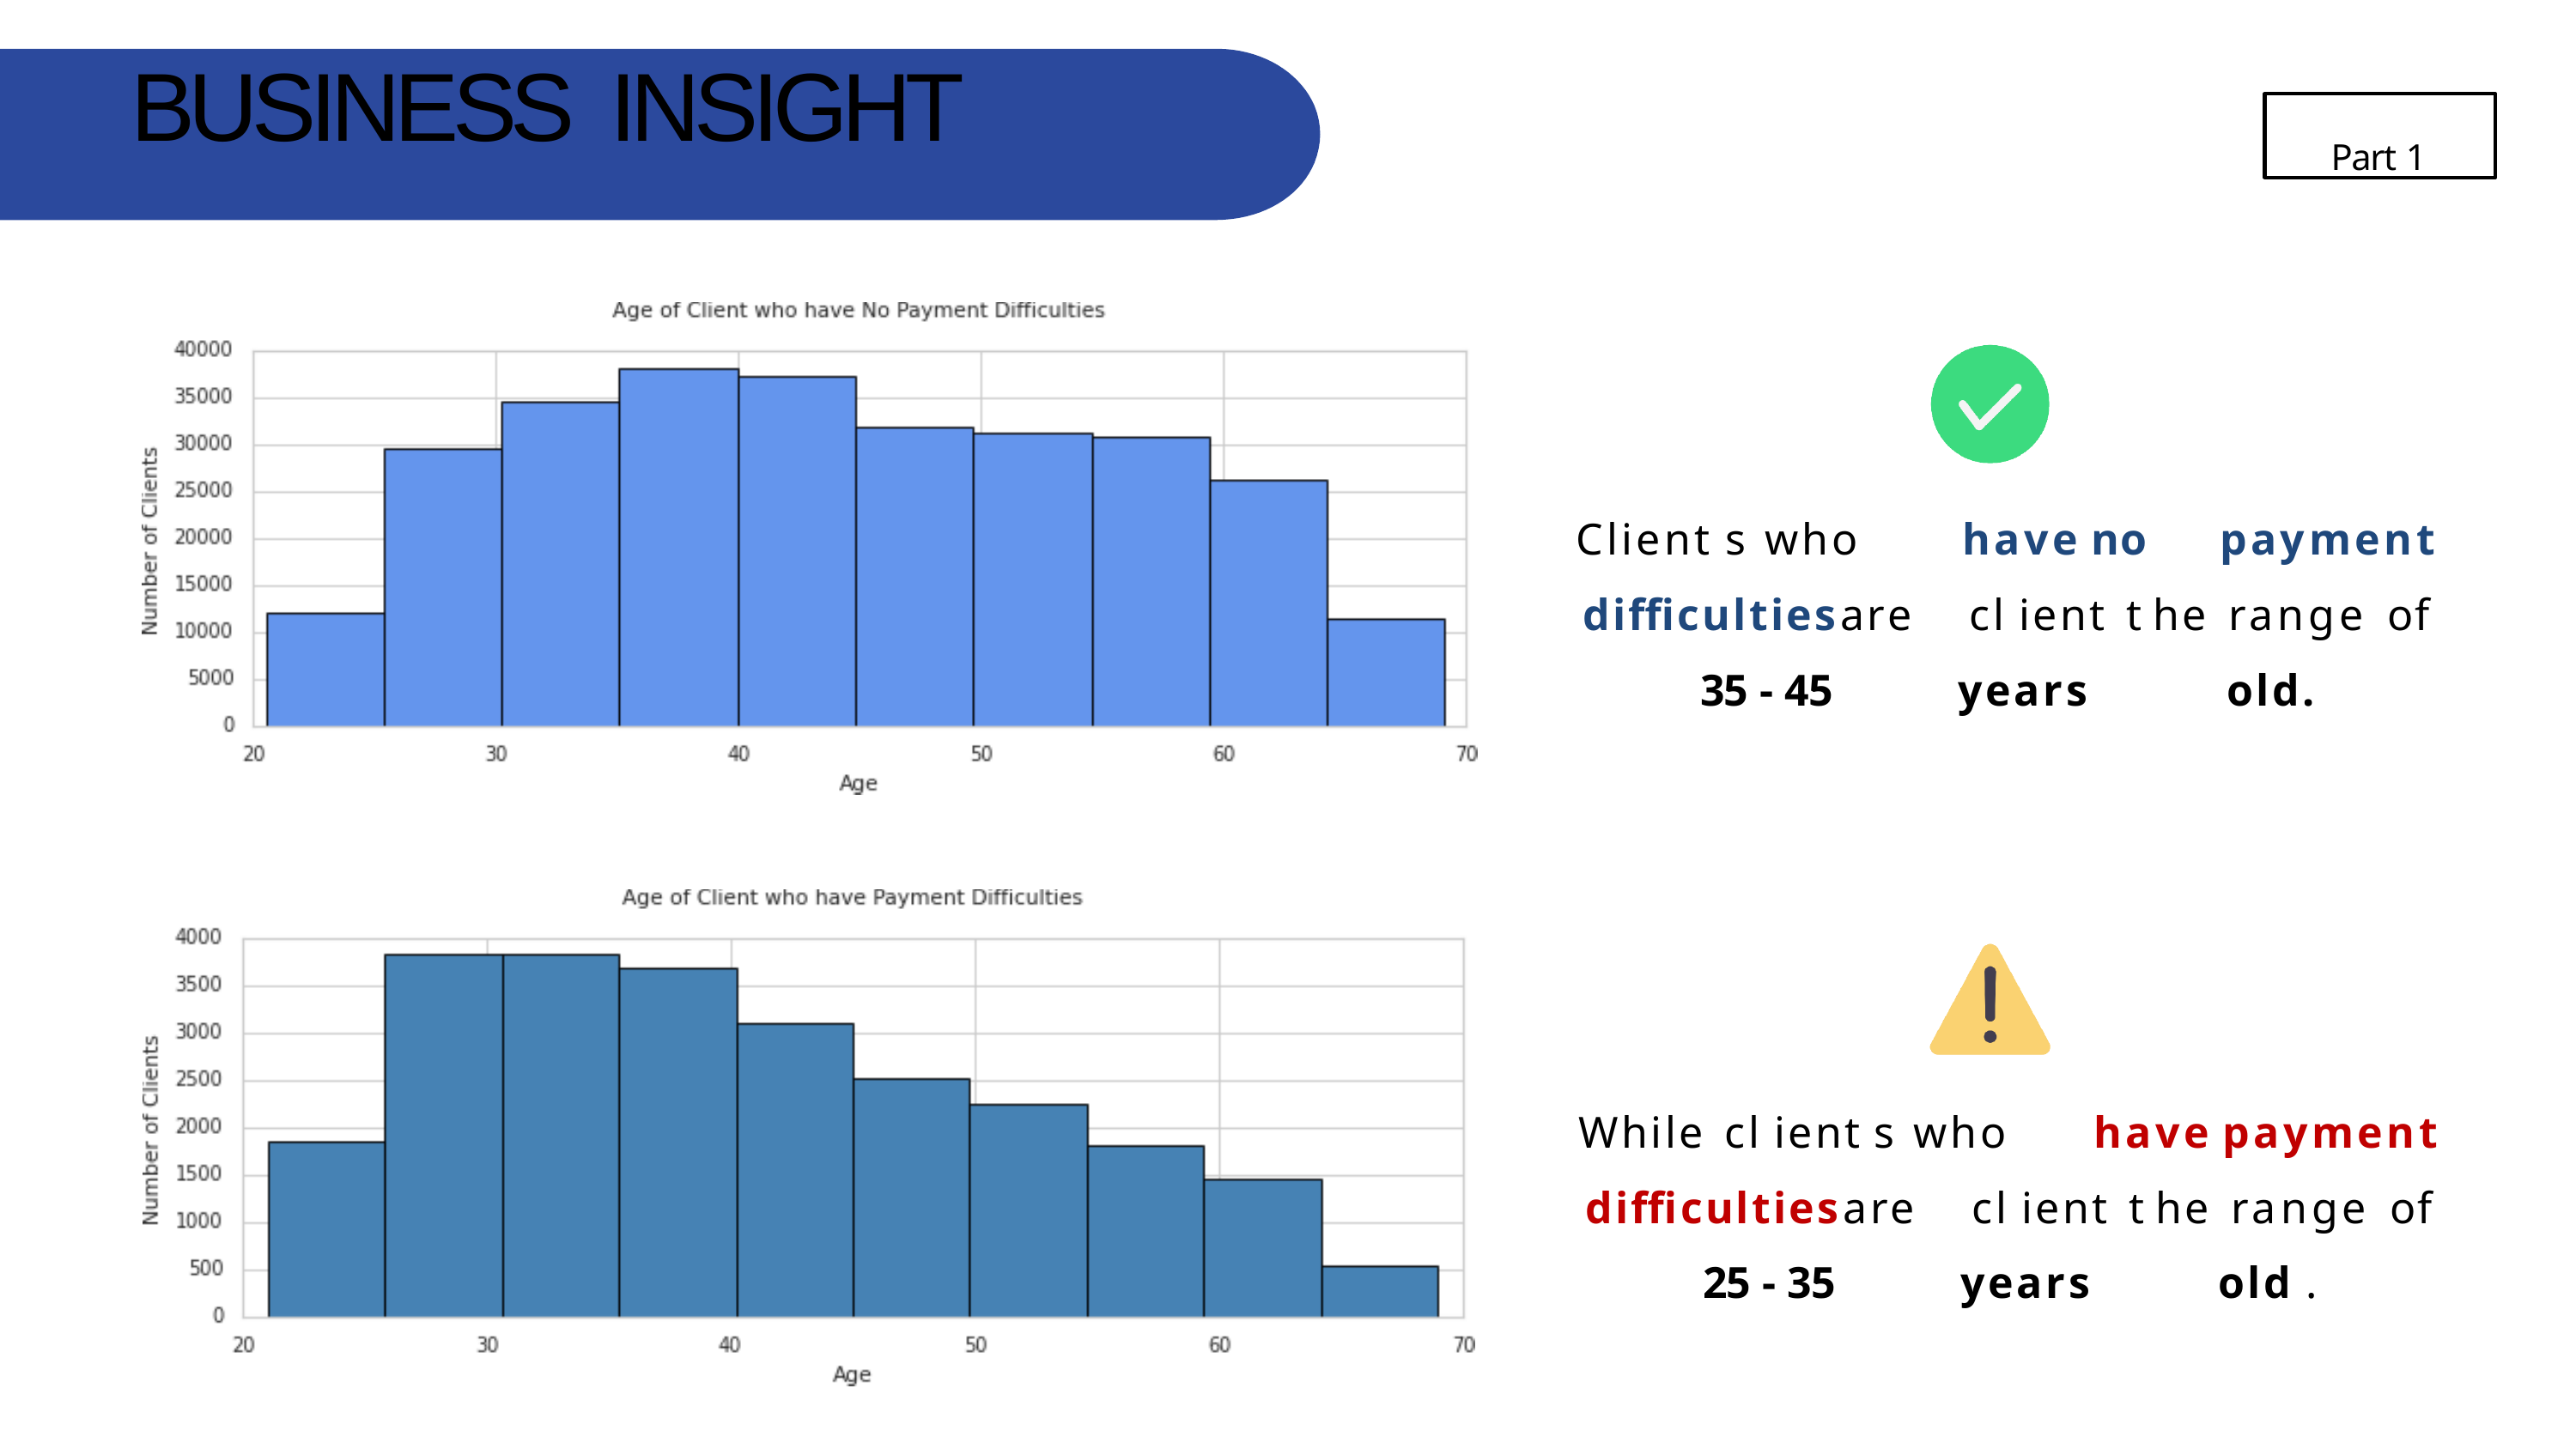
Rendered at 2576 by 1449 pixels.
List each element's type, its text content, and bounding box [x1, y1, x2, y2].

picture [142, 889, 1475, 1386]
text_box [0, 48, 128, 221]
text_box While cl ient s who have payment difficulties are cl ient t he range of 25 - 35 years old . [1571, 1080, 2448, 1307]
text_box Client s who have no payment difficulties are cl ient t he range of 35 - 45 years old. [1569, 487, 2445, 715]
text_box Part 1 [2264, 94, 2495, 178]
title BUSINESS INSIGHT [128, 0, 2448, 224]
picture [142, 302, 1478, 795]
picture [1930, 344, 2050, 464]
picture [1929, 943, 2050, 1055]
